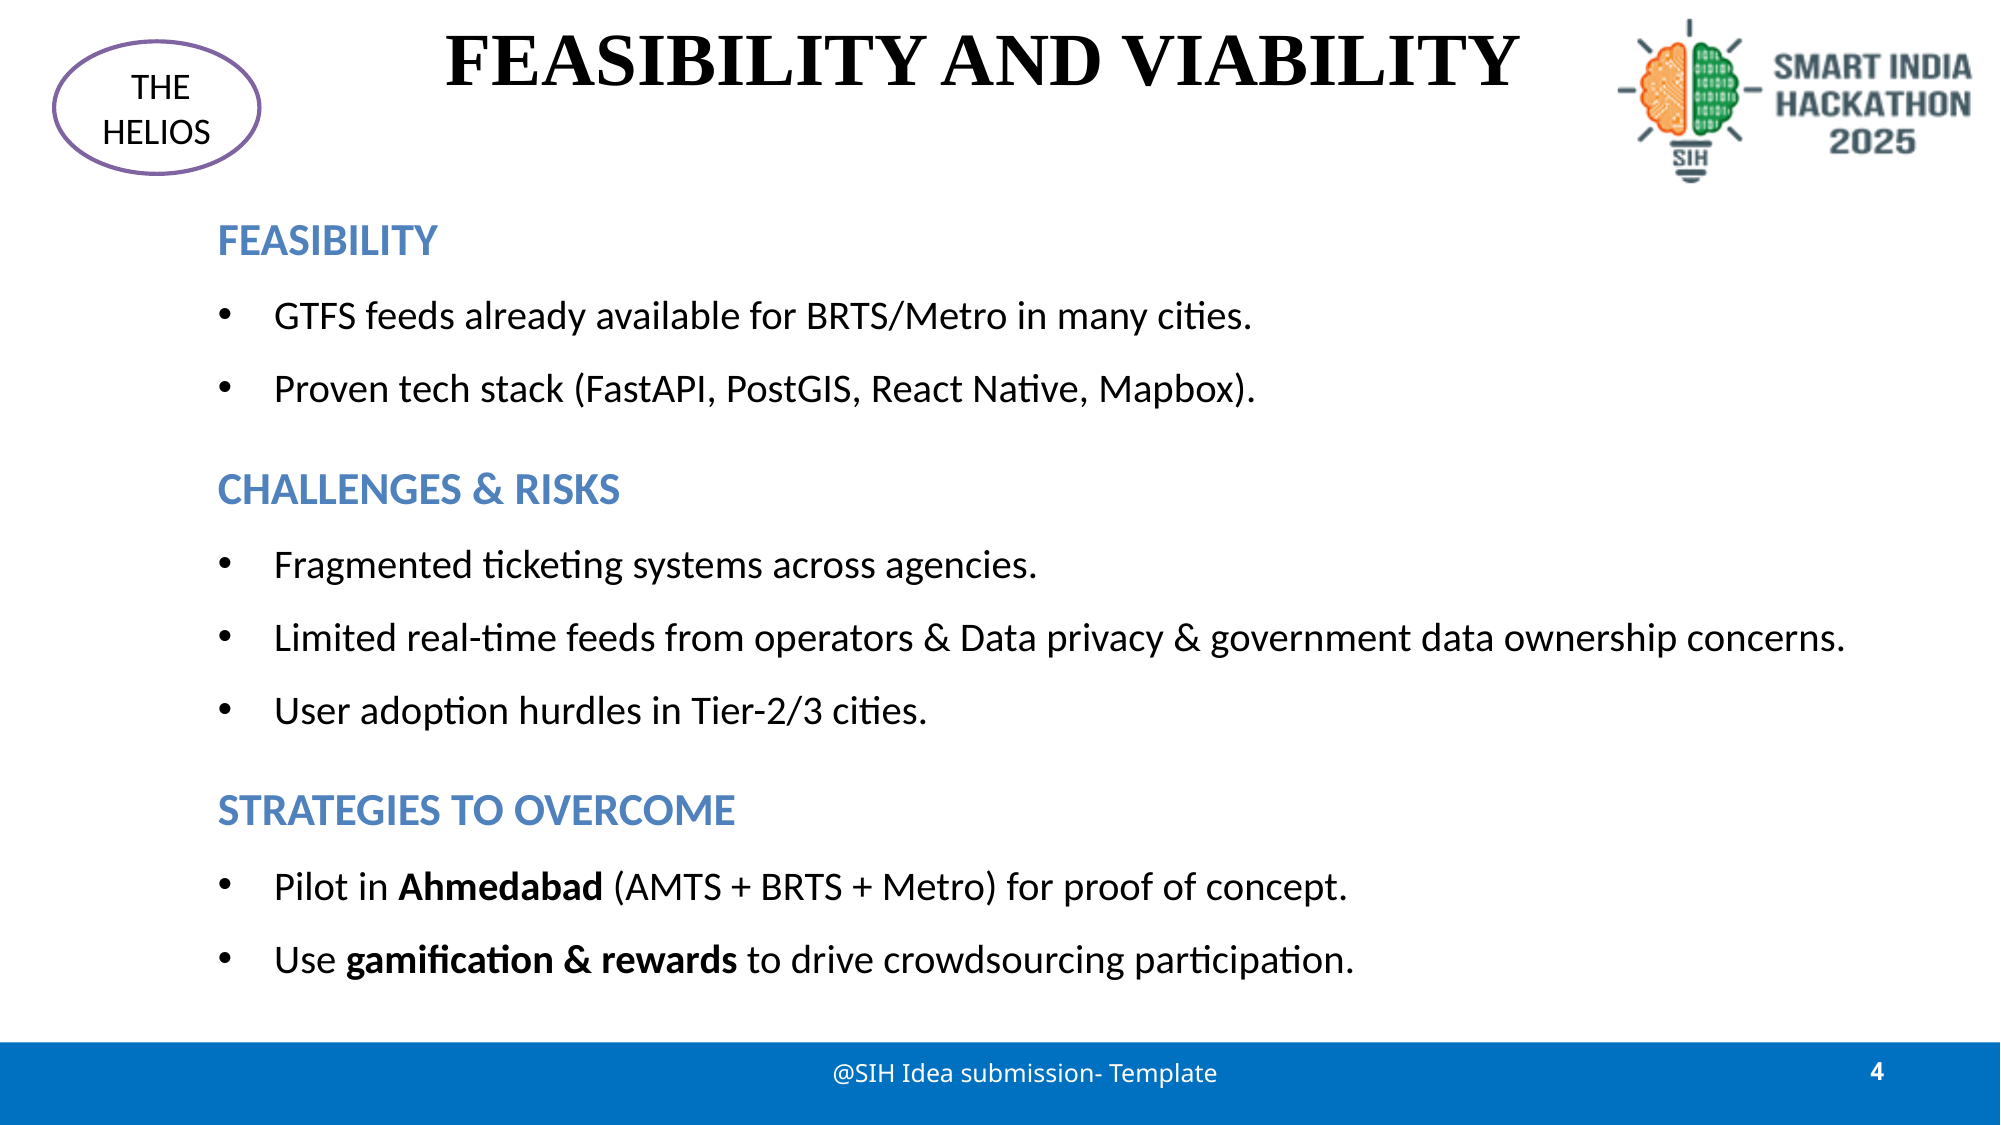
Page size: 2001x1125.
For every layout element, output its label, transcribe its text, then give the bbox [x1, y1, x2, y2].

title FEASIBILITY AND VIABILITY [83, 0, 1885, 150]
slide_number 4 [1433, 1042, 1900, 1103]
footer @SIH Idea submission- Template [762, 1042, 1289, 1103]
text_box FEASIBILITY GTFS feeds already available for BRTS/Metro in many cities. Proven tech stack (FastAPI, PostGIS, React Native, Mapbox). CHALLENGES & RISKS Fragmented ticketing systems across agencies. Limited real-time feeds from operators & Data privacy & government data ownership concerns. User adoption hurdles in Tier-2/3 cities. STRATEGIES TO OVERCOME Pilot in Ahmedabad (AMTS + BRTS + Metro) for proof of concept. Use gamification & rewards to drive crowdsourcing participation. [203, 202, 1885, 989]
text_box [0, 1042, 2000, 1125]
picture [1614, 9, 1977, 194]
text_box THE HELIOS [52, 39, 262, 176]
